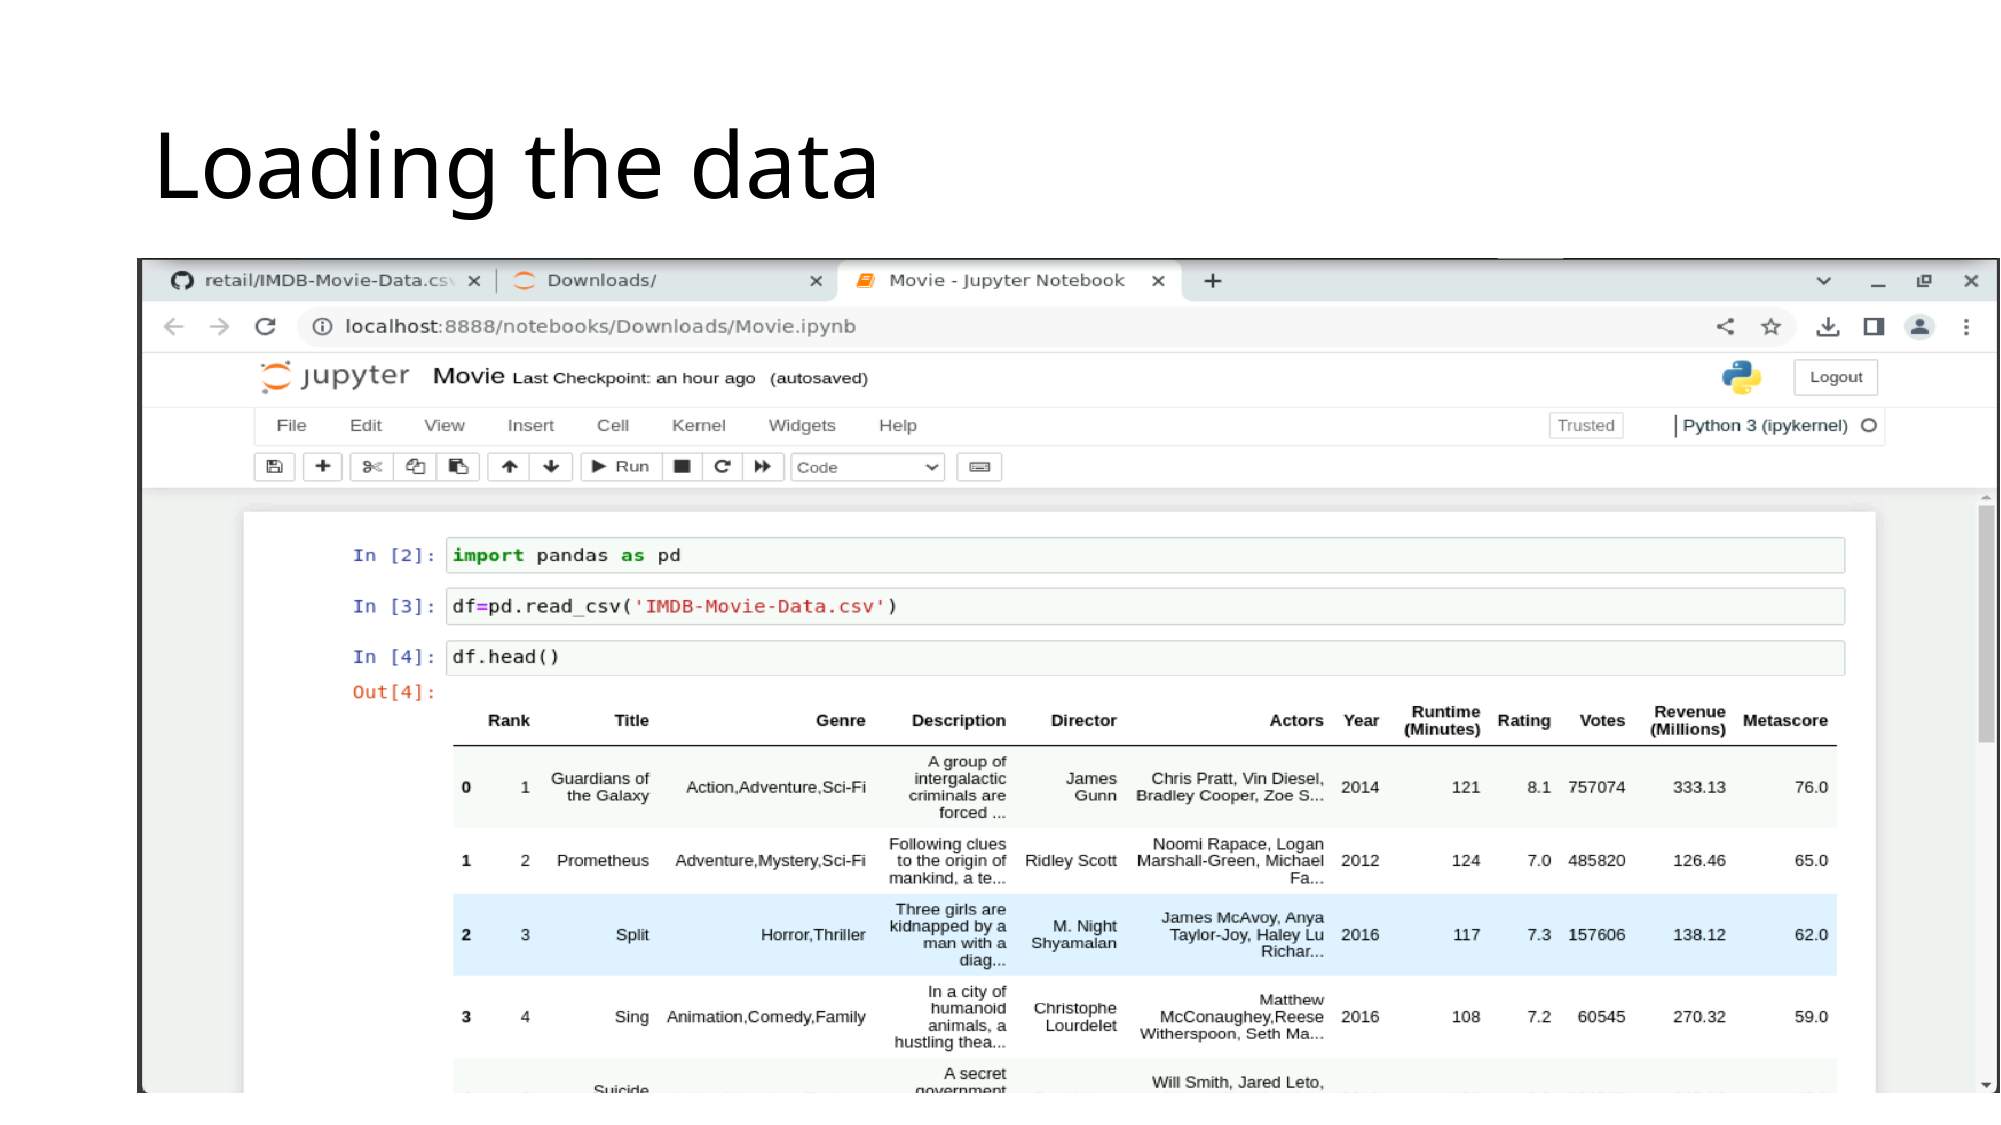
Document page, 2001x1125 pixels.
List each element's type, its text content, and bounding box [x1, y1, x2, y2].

title Loading the data [137, 59, 1863, 258]
picture [137, 258, 2000, 1093]
